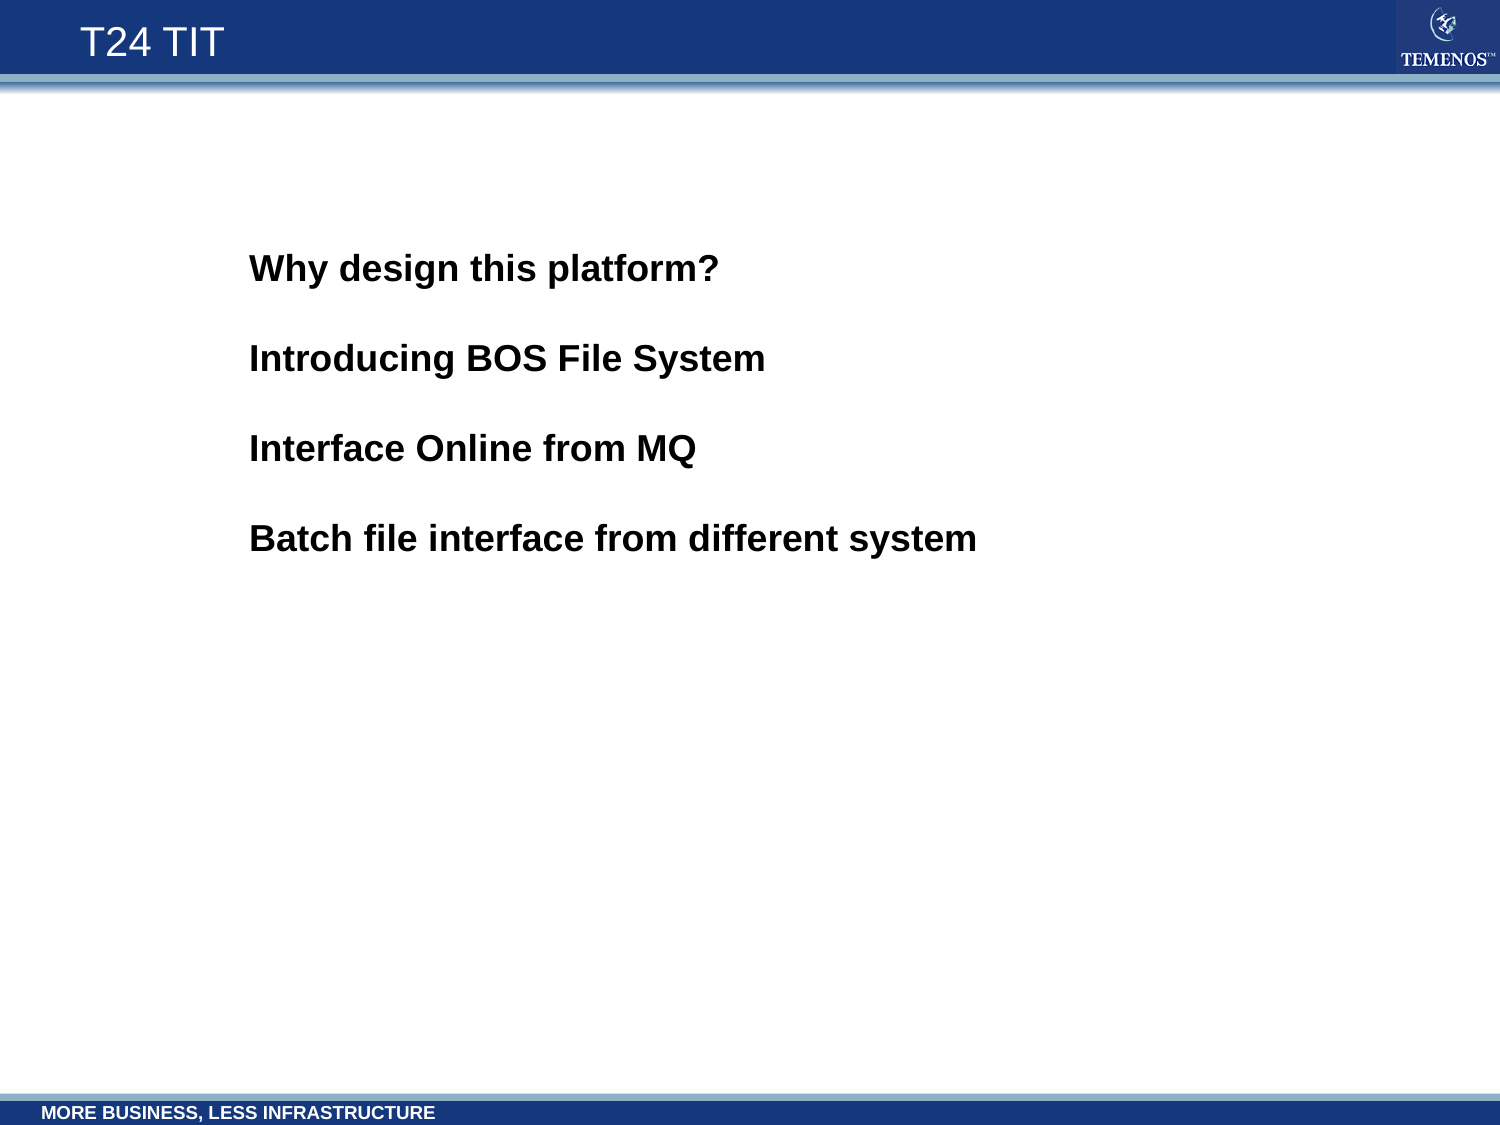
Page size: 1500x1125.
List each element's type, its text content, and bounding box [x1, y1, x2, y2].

title T24 TIT [64, 12, 1241, 67]
text_box Why design this platform? Introducing BOS File System Interface Online from MQ Batch file interface from different system [234, 237, 1043, 612]
picture [1396, 0, 1500, 74]
